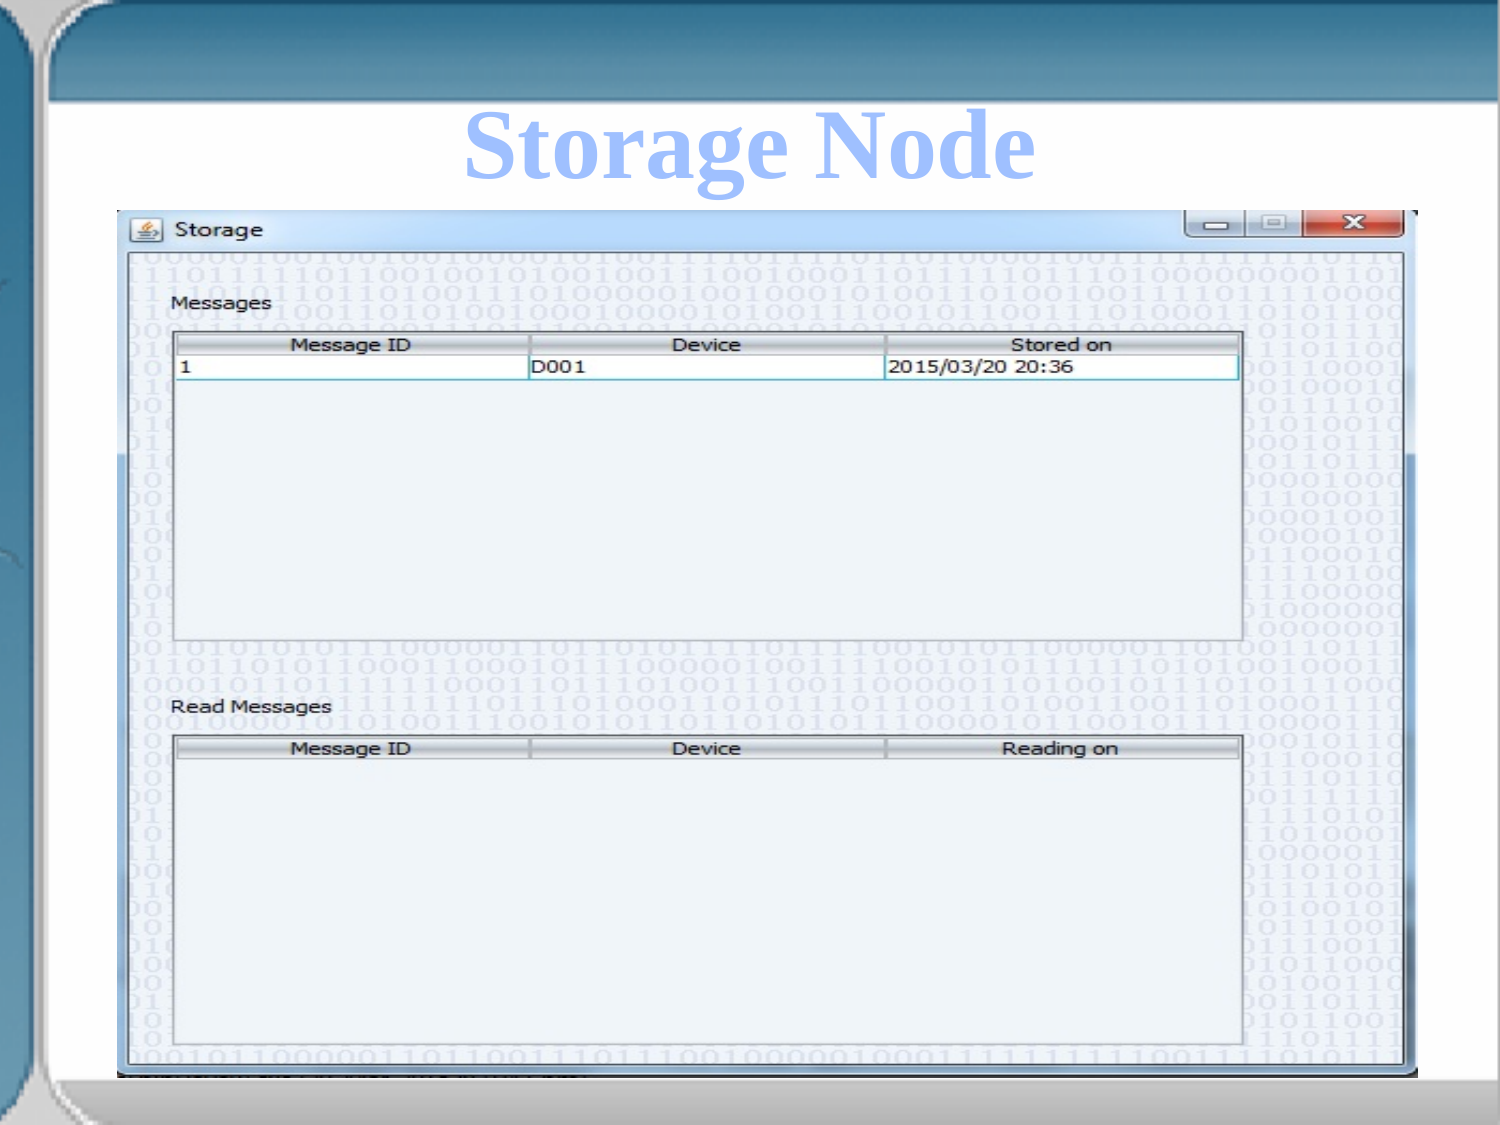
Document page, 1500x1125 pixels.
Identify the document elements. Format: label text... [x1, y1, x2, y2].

picture [0, 0, 1500, 1125]
title Storage Node [75, 45, 1425, 233]
